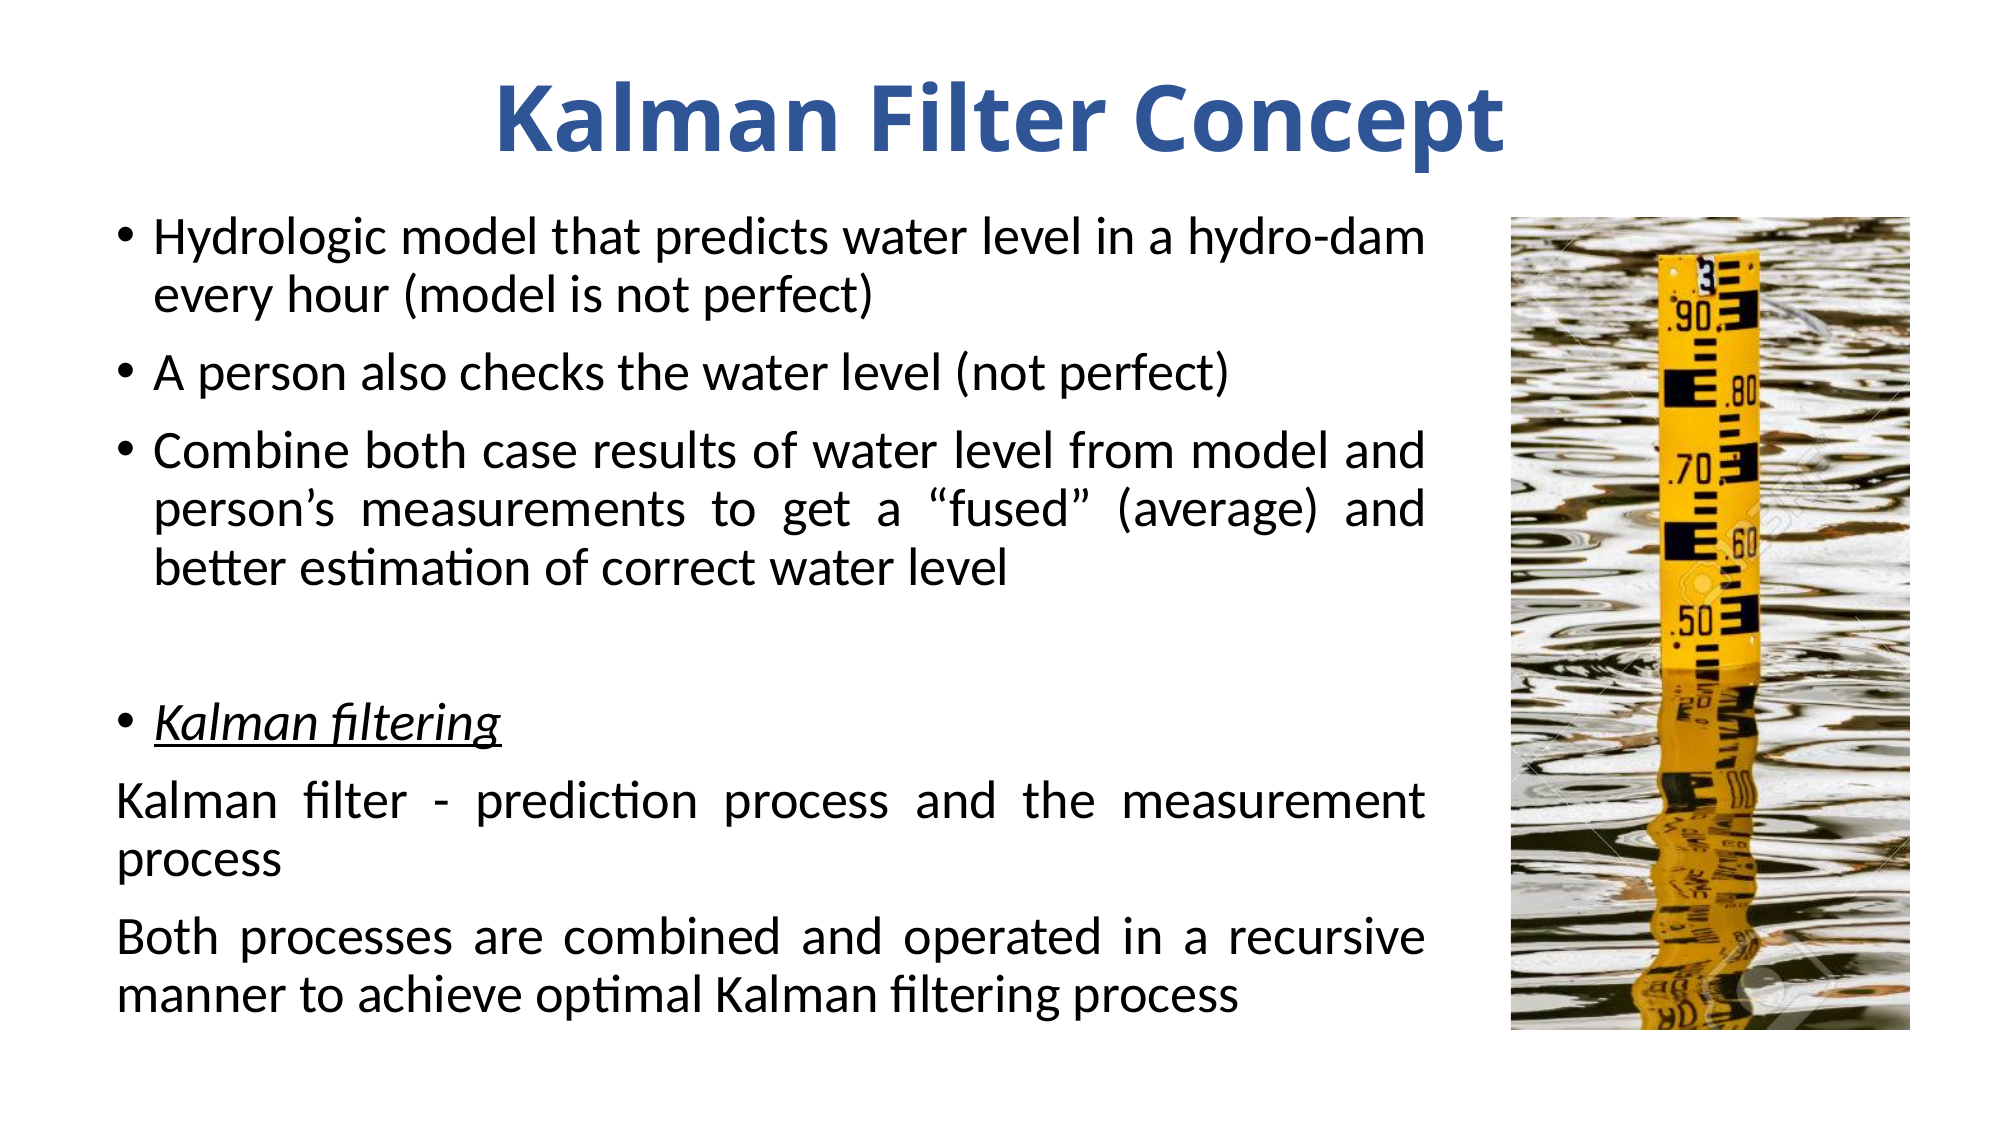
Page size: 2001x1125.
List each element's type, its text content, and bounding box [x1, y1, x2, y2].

title Kalman Filter Concept [137, 59, 1863, 184]
picture [1510, 217, 1910, 1044]
list Hydrologic model that predicts water level in a hydro-dam every hour (model is not perfect) A person also checks the water level (not perfect) Combine both case results of water level from model and person’s measurements to get a “fused” (average) and better estimation of correct water level Kalman filtering Kalman filter - prediction process and the measurement process Both processes are combined and operated in a recursive manner to achieve optimal Kalman filtering process [101, 200, 1443, 1044]
